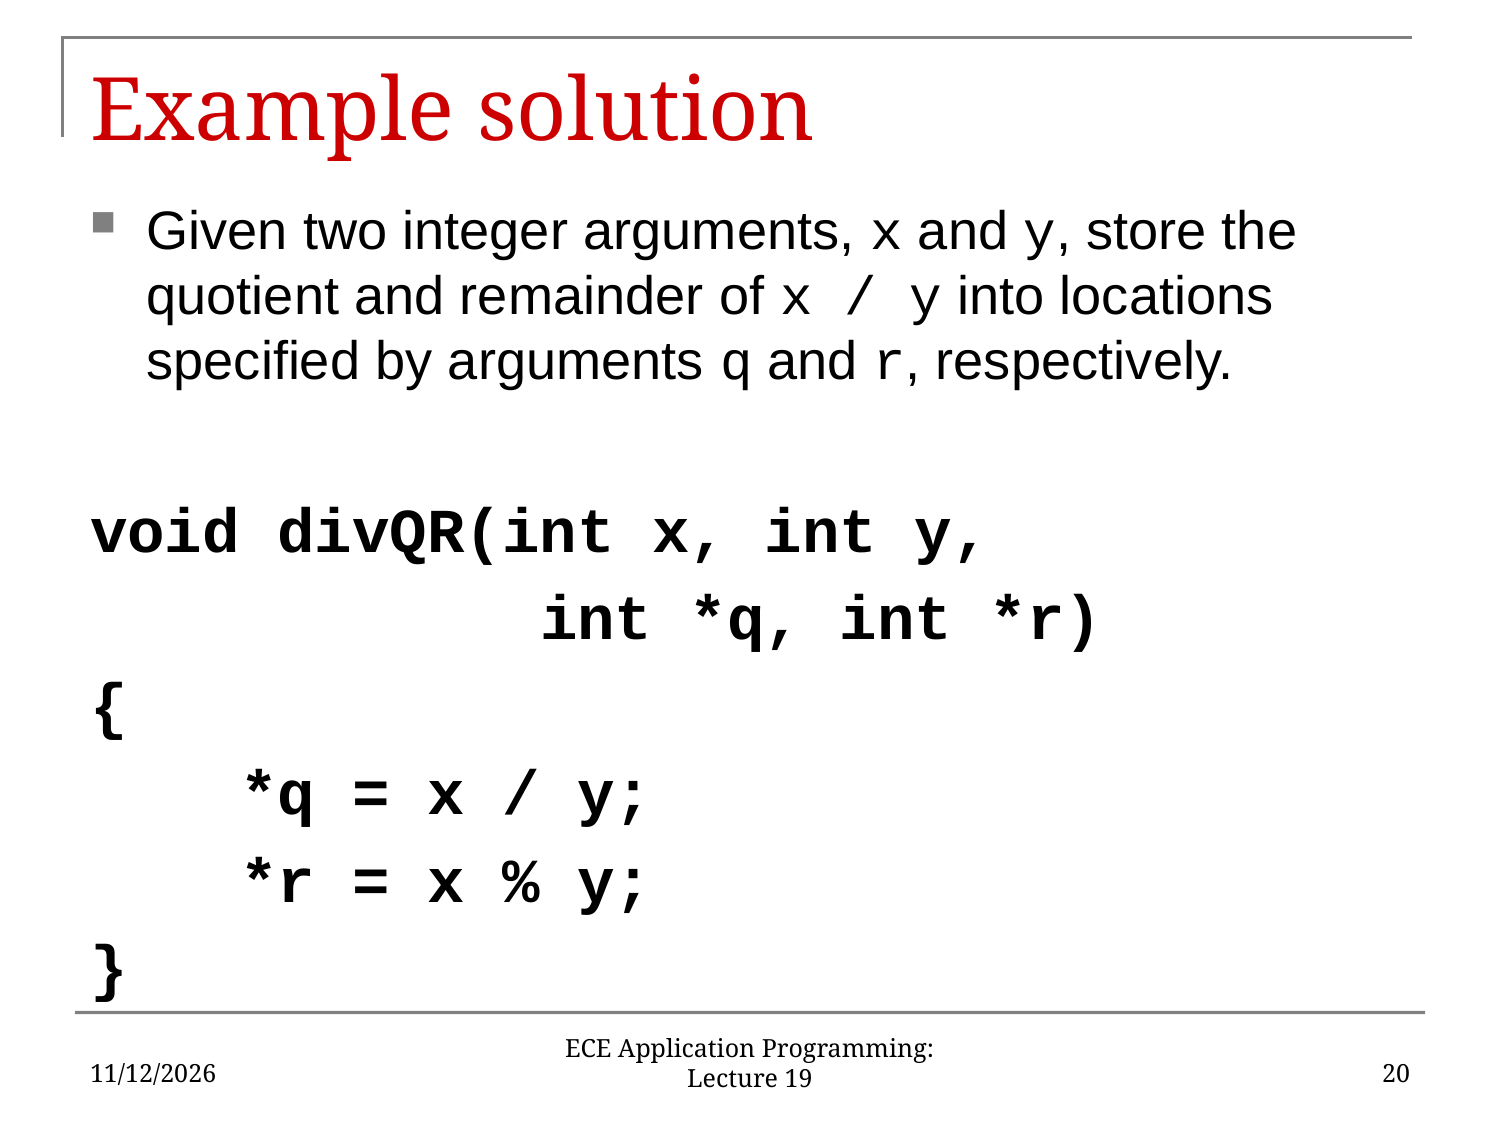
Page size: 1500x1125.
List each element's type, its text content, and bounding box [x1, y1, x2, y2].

slide_number 20 [1074, 1023, 1426, 1100]
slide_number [74, 1023, 426, 1100]
list Given two integer arguments, x and y, store the quotient and remainder of x / y into locations specified by arguments q and r, respectively. void divQR(int x, int y, int *q, int *r) { *q = x / y; *r = x % y; } [75, 187, 1425, 1006]
footer ECE Application Programming: Lecture 19 [512, 1024, 988, 1101]
title Example solution [75, 45, 1425, 163]
